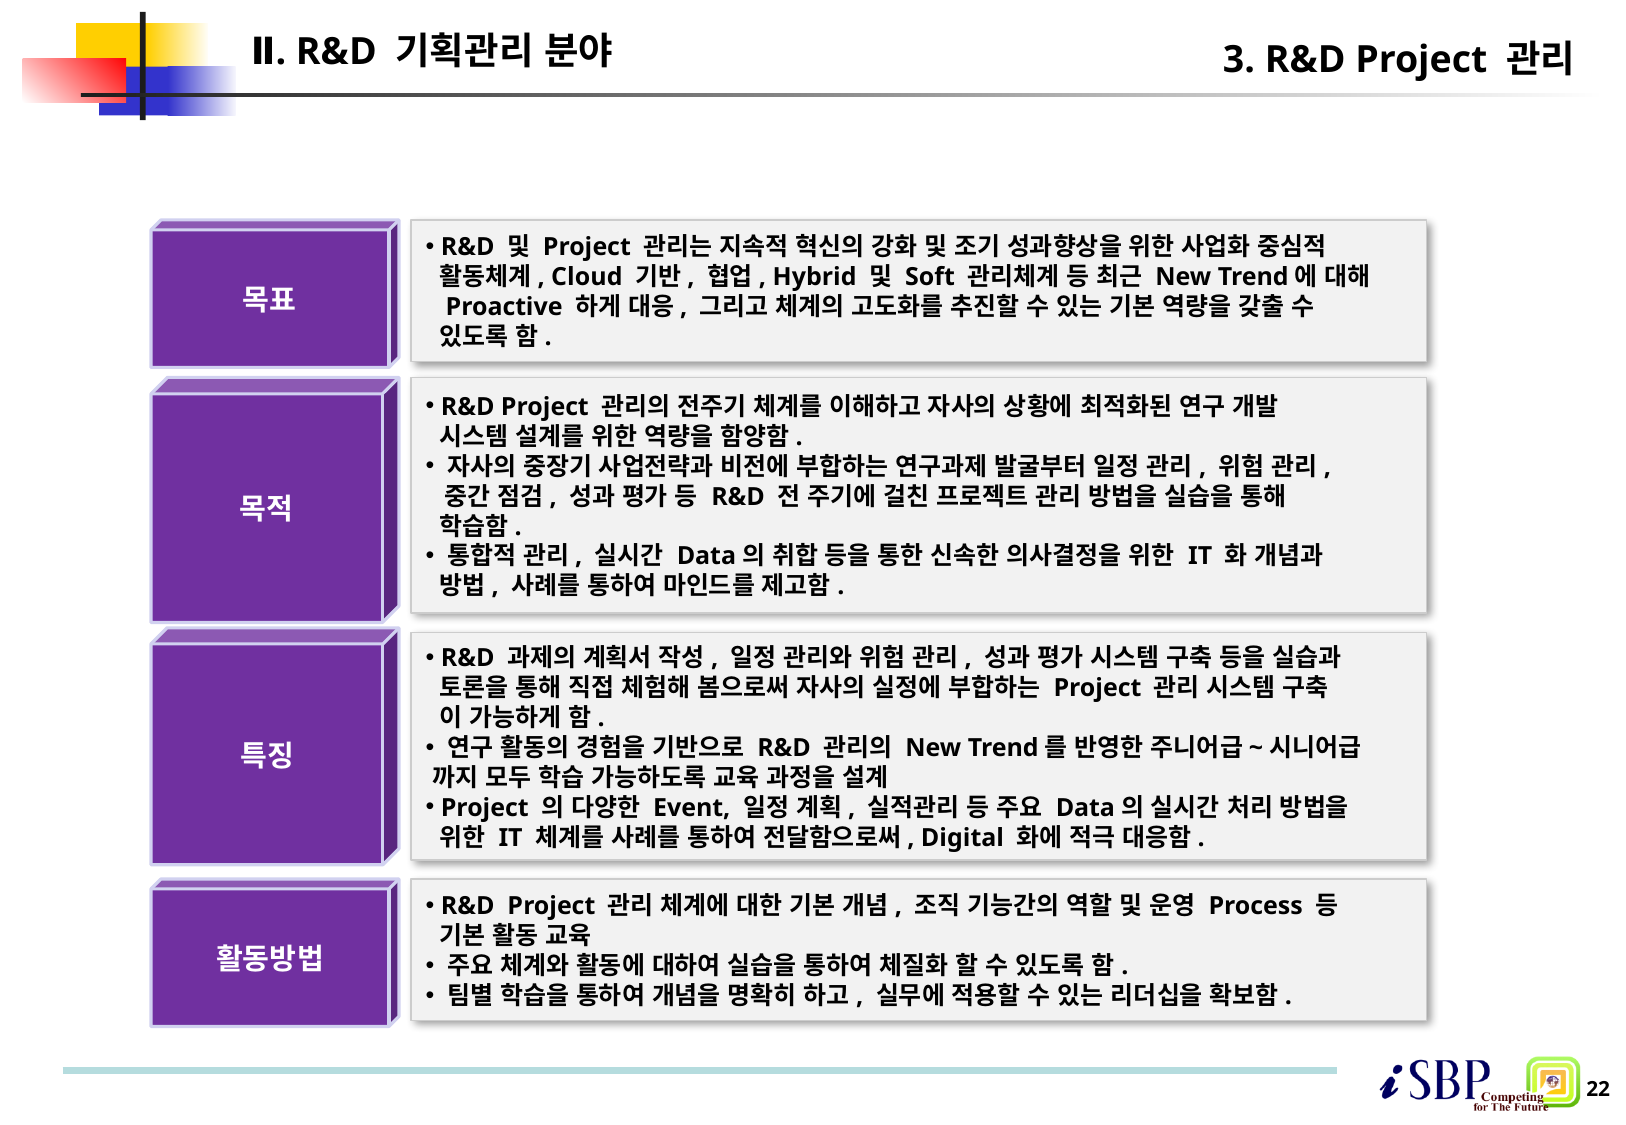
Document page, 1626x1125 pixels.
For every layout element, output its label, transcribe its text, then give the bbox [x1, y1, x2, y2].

text_box Ⅱ. R&D 기획관리 분야 [236, 19, 628, 80]
text_box 활동방법 [148, 876, 402, 1029]
text_box R&D 과제의 계획서 작성, 일정 관리와 위험 관리, 성과 평가 시스템 구축 등을 실습과 토론을 통해 직접 체험해 봄으로써 자사의 실정에 부합하는 Project 관리 시스템 구축 이 가능하게 함. 연구 활동의 경험을 기반으로 R&D 관리의 New Trend를 반영한 주니어급~시니어급 까지 모두 학습 가능하도록 교육 과정을 설계 Project 의 다양한 Event, 일정 계획, 실적관리 등 주요 Data의 실시간 처리 방법을 위한 IT 체계를 사례를 통하여 전달함으로써, Digital 화에 적극 대응함. [409, 630, 1429, 862]
slide_number 22 [1566, 755, 1625, 1125]
text_box R&D 및 Project 관리는 지속적 혁신의 강화 및 조기 성과향상을 위한 사업화 중심적 활동체계, Cloud 기반, 협업, Hybrid 및 Soft 관리체계 등 최근 New Trend에 대해 Proactive 하게 대응, 그리고 체계의 고도화를 추진할 수 있는 기본 역량을 갖출 수 있도록 함. [409, 218, 1429, 364]
picture [1378, 1055, 1566, 1112]
text_box R&D Project 관리의 전주기 체계를 이해하고 자사의 상황에 최적화된 연구 개발 시스템 설계를 위한 역량을 함양함. 자사의 중장기 사업전략과 비전에 부합하는 연구과제 발굴부터 일정 관리, 위험 관리, 중간 점검, 성과 평가 등 R&D 전 주기에 걸친 프로젝트 관리 방법을 실습을 통해 학습함. 통합적 관리, 실시간 Data의 취합 등을 통한 신속한 의사결정을 위한 IT 화 개념과 방법, 사례를 통하여 마인드를 제고함. [409, 375, 1429, 615]
text_box 목적 [148, 375, 402, 625]
title 3. R&D Project 관리 [1200, 27, 1591, 88]
text_box 목표 [148, 217, 402, 370]
text_box 특징 [148, 625, 402, 867]
text_box R&D Project 관리 체계에 대한 기본 개념, 조직 기능간의 역할 및 운영 Process 등 기본 활동 교육 주요 체계와 활동에 대하여 실습을 통하여 체질화 할 수 있도록 함. 팀별 학습을 통하여 개념을 명확히 하고, 실무에 적용할 수 있는 리더십을 확보함. [409, 877, 1429, 1023]
